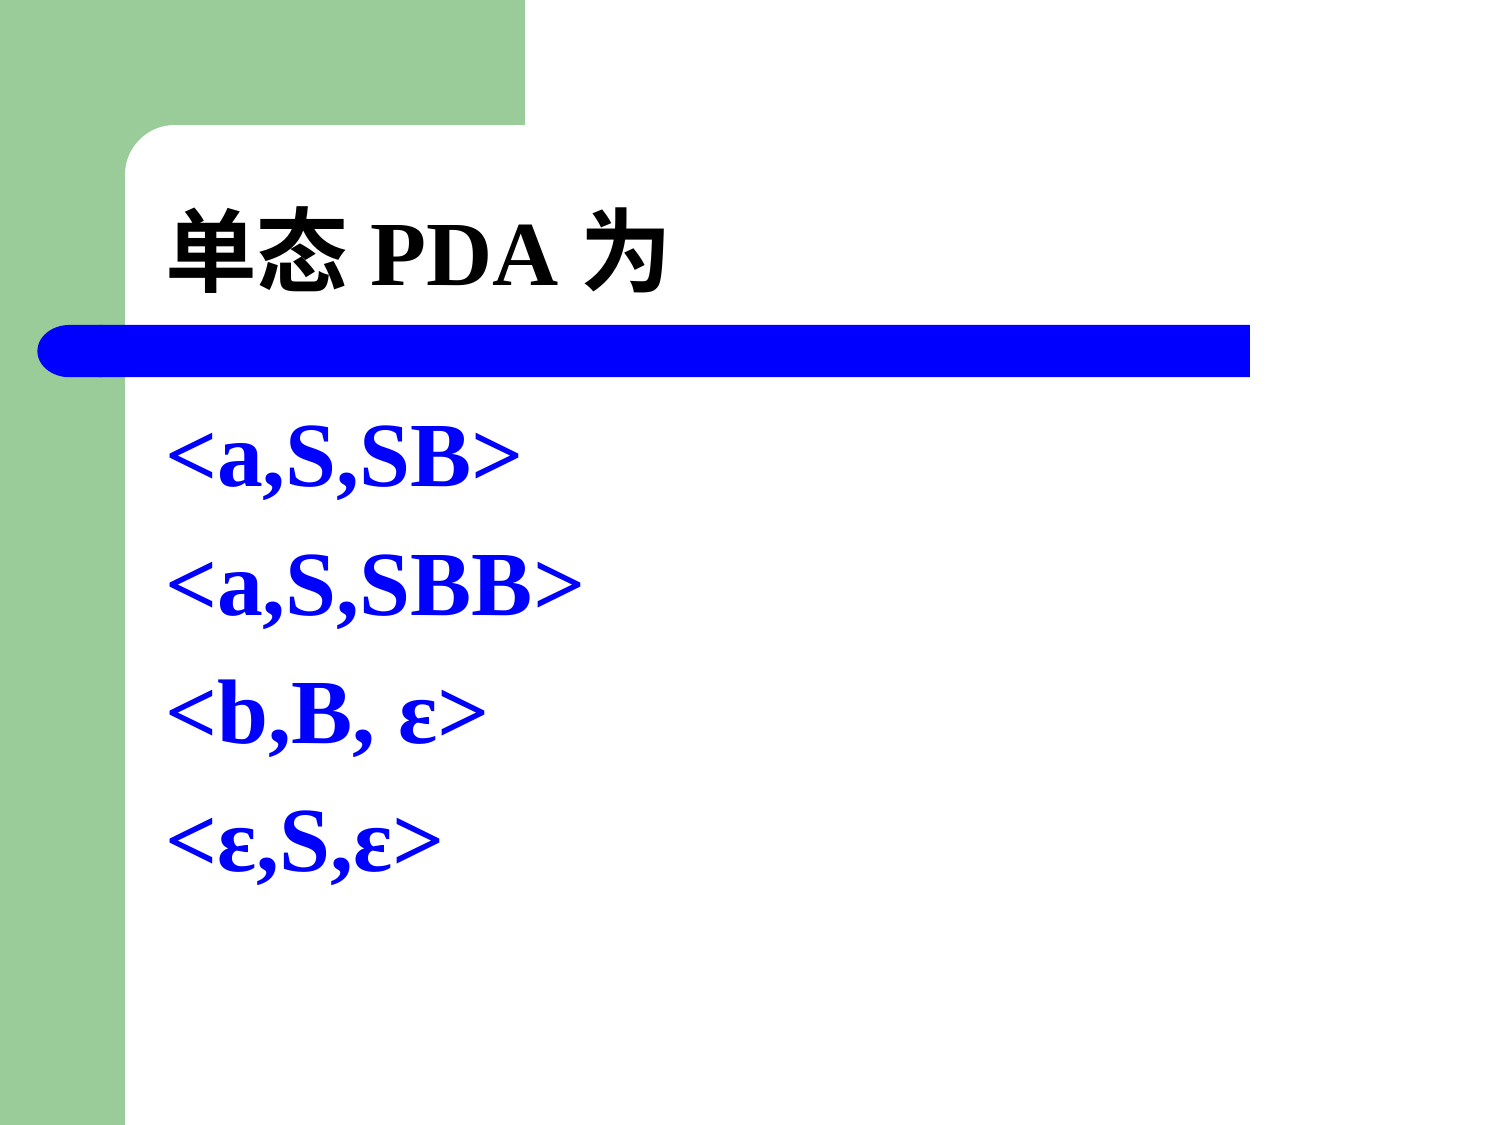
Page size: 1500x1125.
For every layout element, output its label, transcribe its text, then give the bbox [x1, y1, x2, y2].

title 单态PDA为 [149, 124, 1463, 313]
list <a,S,SB> <a,S,SBB> <b,B, ε> <ε,S,ε> [149, 387, 1463, 1001]
